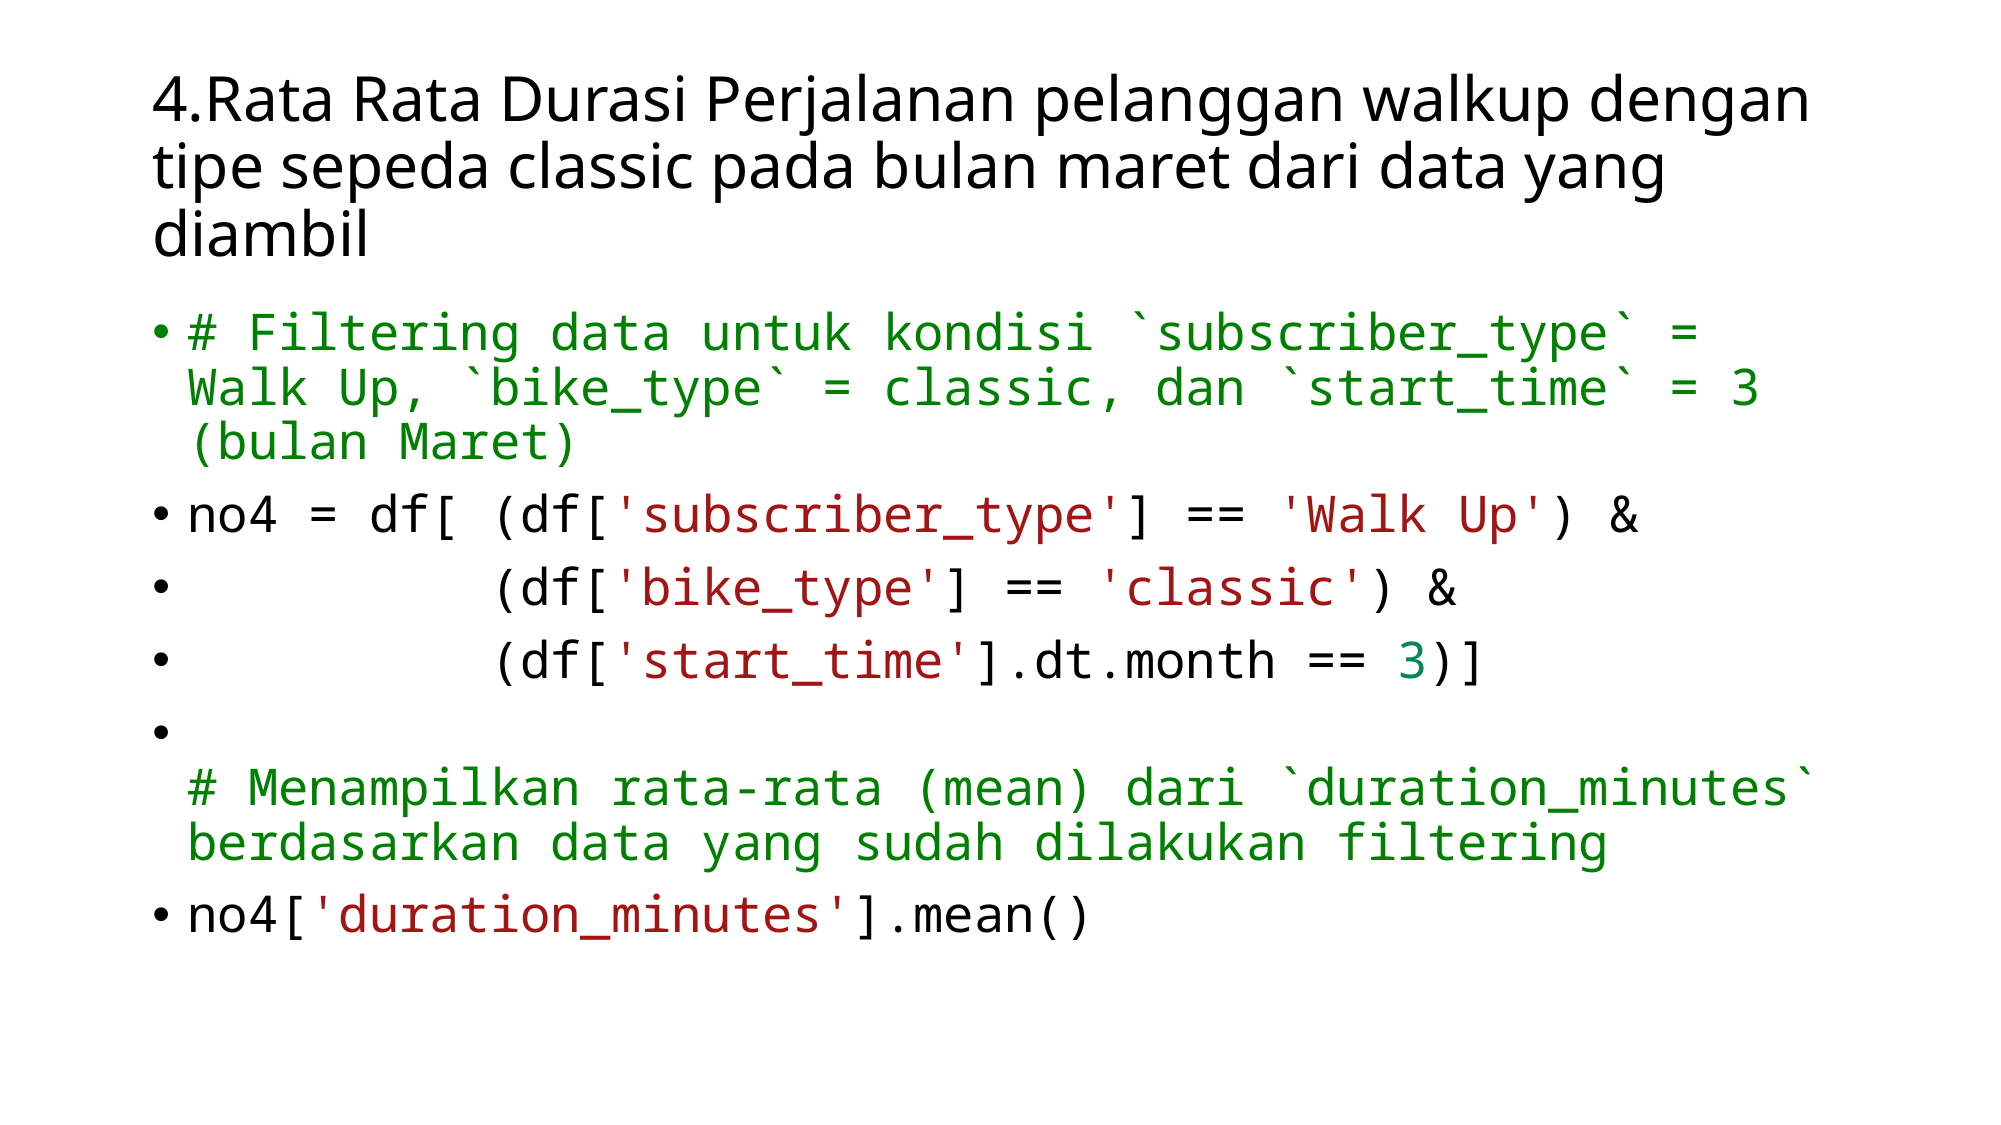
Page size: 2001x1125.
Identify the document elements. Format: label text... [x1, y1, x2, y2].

title 4.Rata Rata Durasi Perjalanan pelanggan walkup dengan tipe sepeda classic pada bulan maret dari data yang diambil [137, 59, 1863, 278]
list # Filtering data untuk kondisi `subscriber_type` = Walk Up, `bike_type` = classic, dan `start_time` = 3 (bulan Maret) no4 = df[ (df['subscriber_type'] == 'Walk Up') & (df['bike_type'] == 'classic') & (df['start_time'].dt.month == 3)] # Menampilkan rata-rata (mean) dari `duration_minutes` berdasarkan data yang sudah dilakukan filtering no4['duration_minutes'].mean() [137, 299, 1863, 1014]
